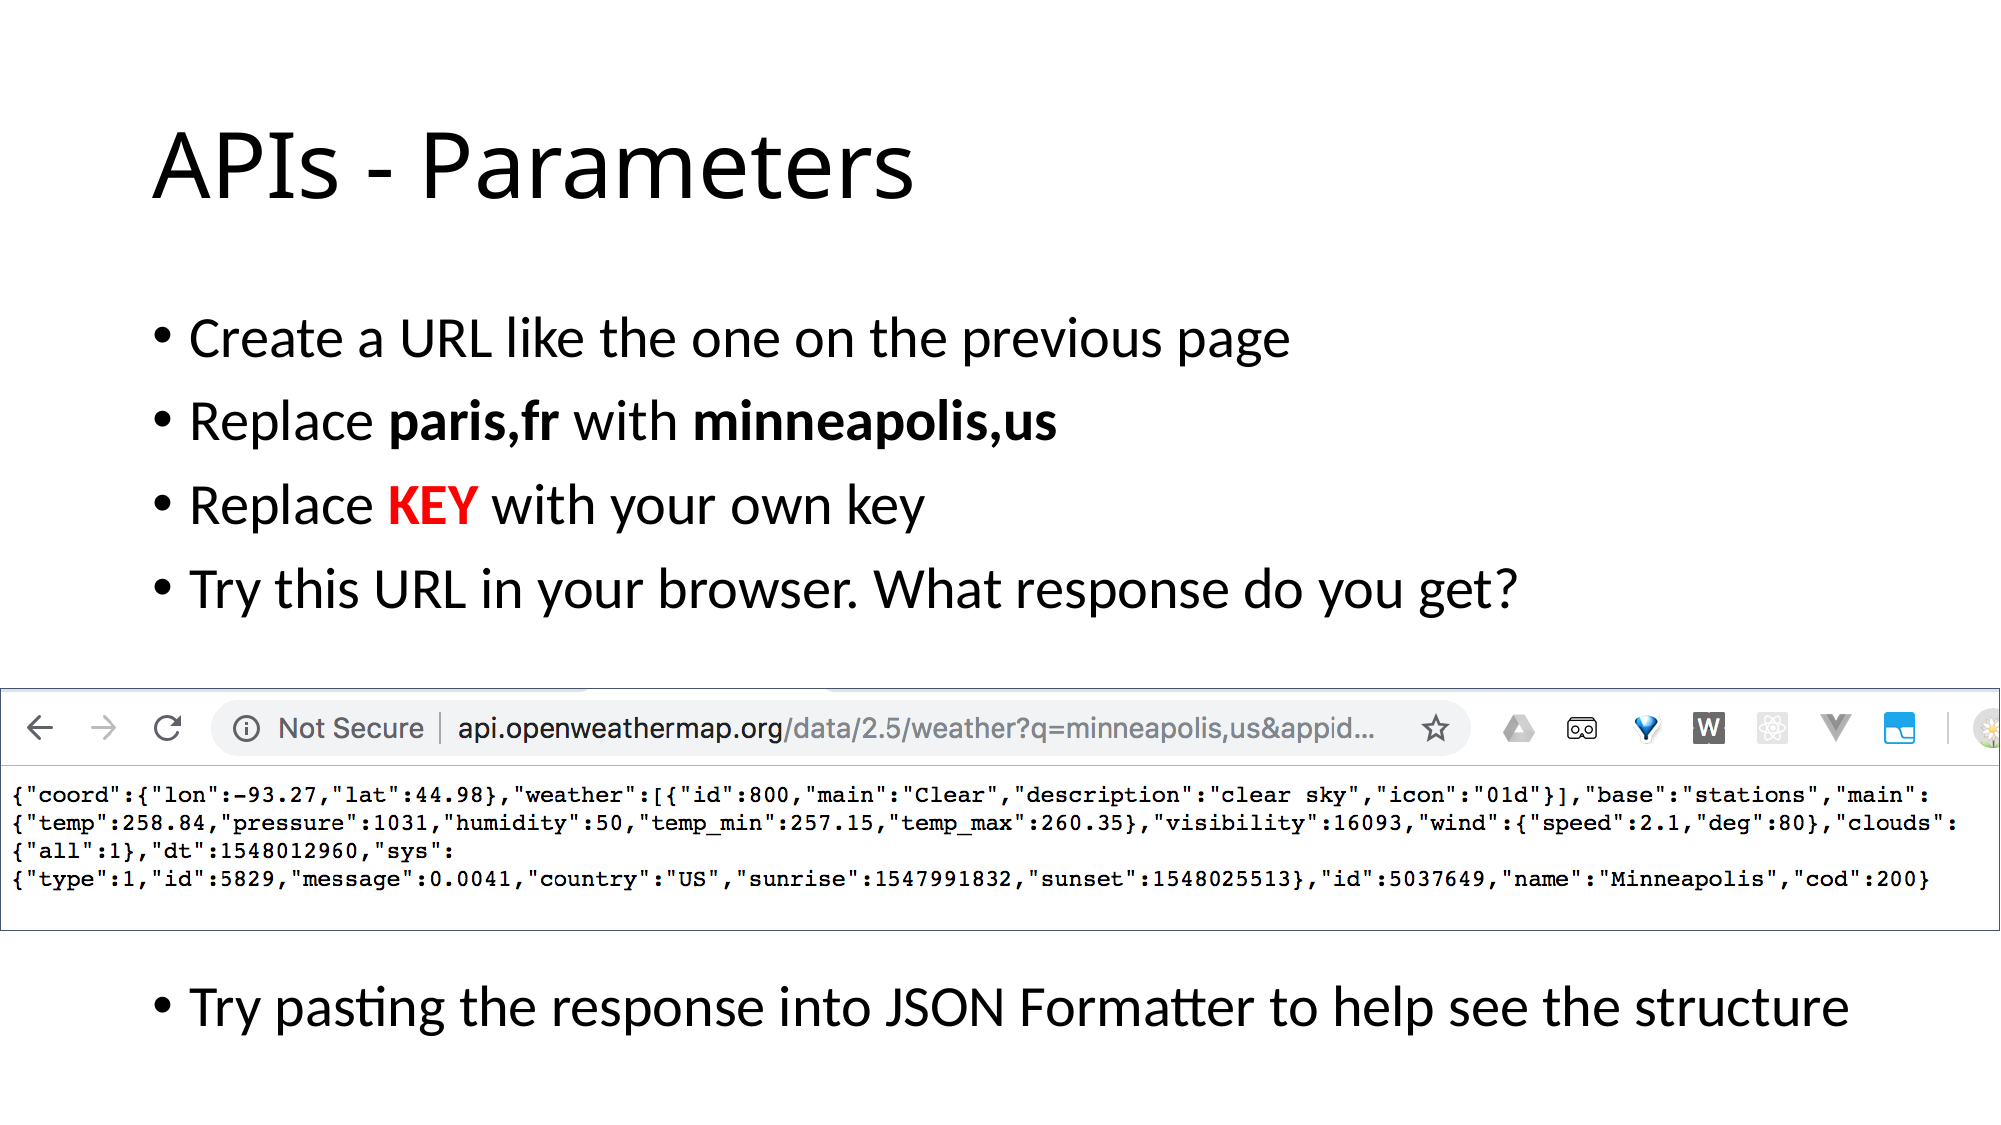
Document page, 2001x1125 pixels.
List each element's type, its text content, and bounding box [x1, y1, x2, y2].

list Create a URL like the one on the previous page Replace paris,fr with minneapolis,us Replace KEY with your own key Try this URL in your browser. What response do you get? Try pasting the response into JSON Formatter to help see the structure [137, 931, 1937, 1070]
list Create a URL like the one on the previous page Replace paris,fr with minneapolis,us Replace KEY with your own key Try this URL in your browser. What response do you get? Try pasting the response into JSON Formatter to help see the structure [137, 299, 1937, 688]
picture [0, 688, 2000, 931]
title APIs - Parameters [137, 59, 1863, 278]
